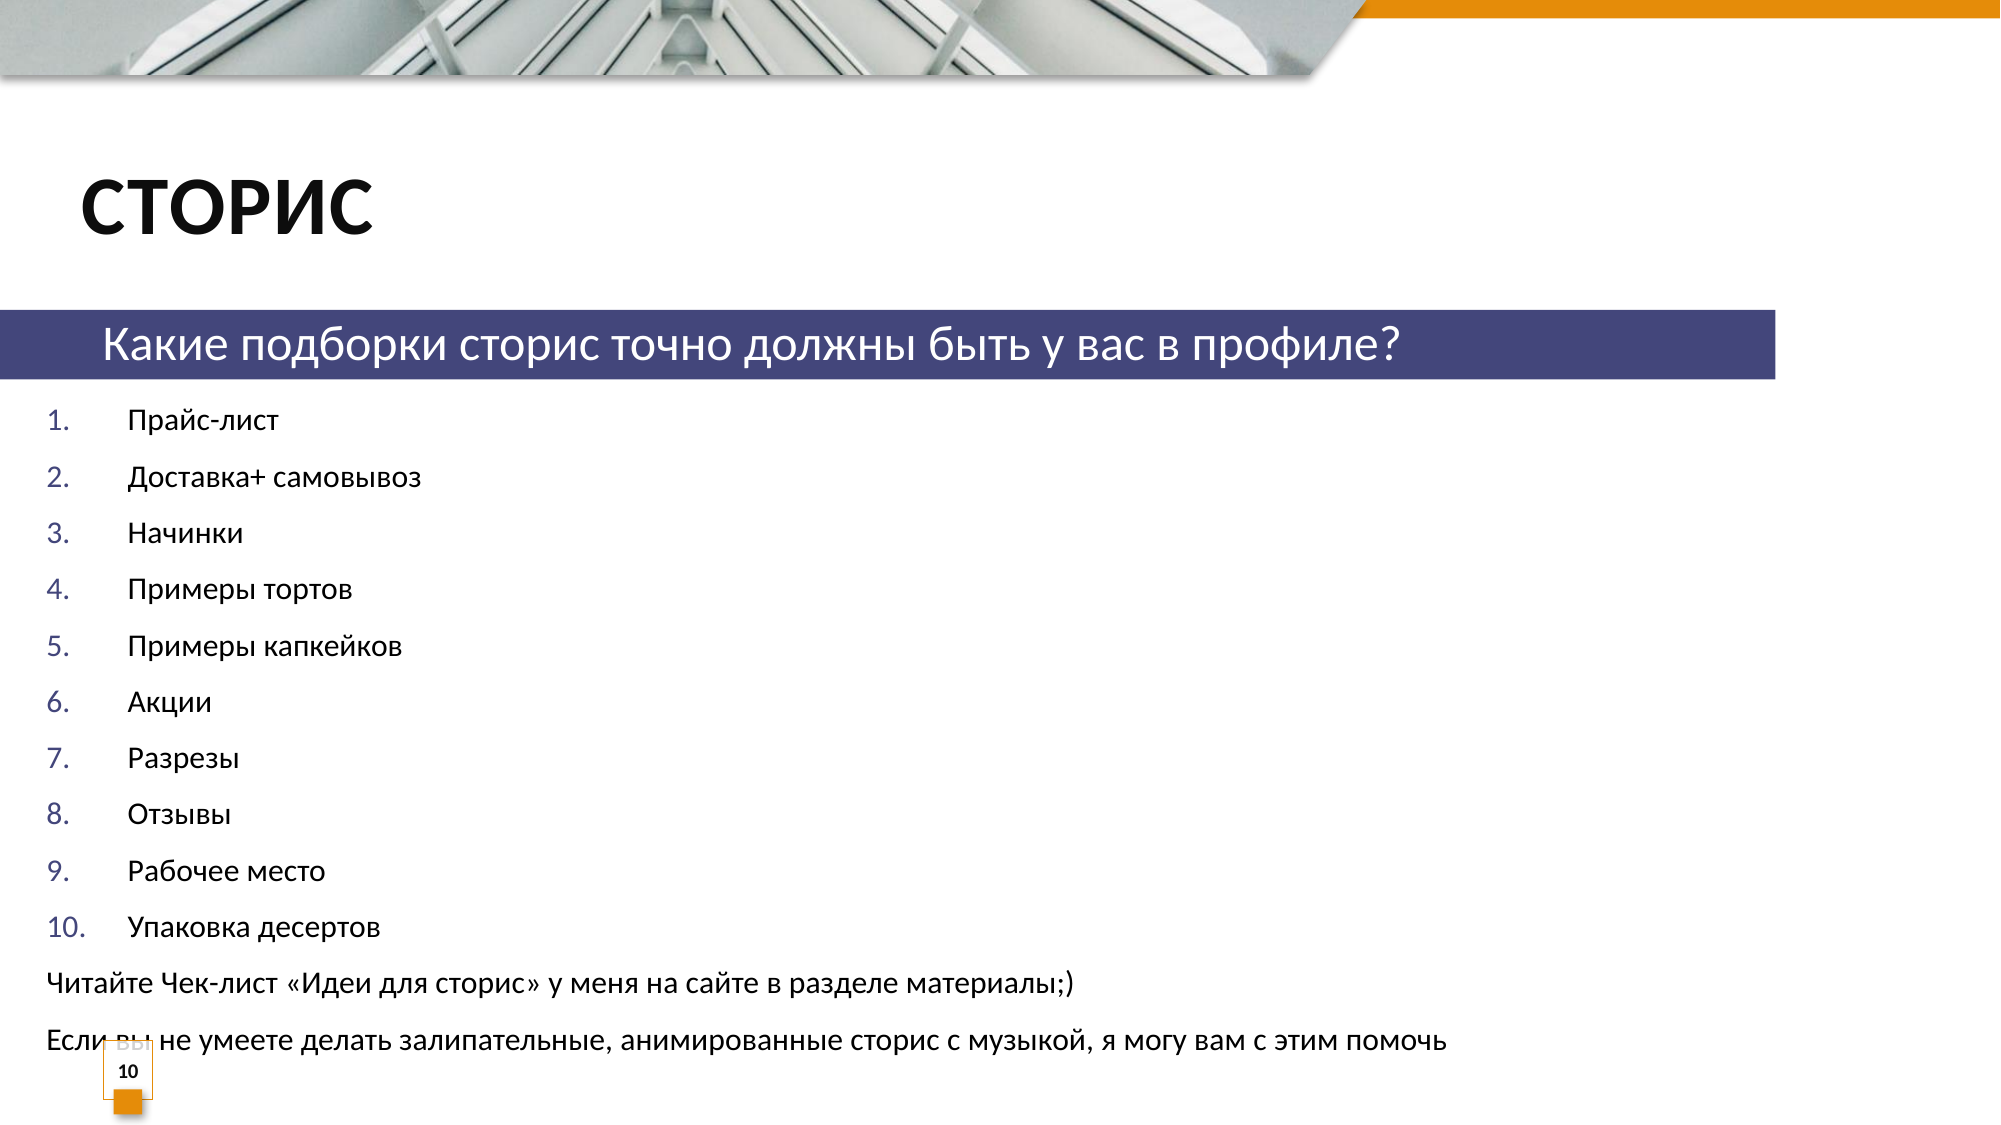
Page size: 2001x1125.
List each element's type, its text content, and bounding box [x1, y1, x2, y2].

list Прайс-лист Доставка+ самовывоз Начинки Примеры тортов Примеры капкейков Акции Разрезы Отзывы Рабочее место Упаковка десертов Читайте Чек-лист «Идеи для сторис» у меня на сайте в разделе материалы;) Если вы не умеете делать залипательные, анимированные сторис с музыкой, я могу вам с этим помочь [31, 396, 1810, 1066]
slide_number 10 [103, 1040, 153, 1100]
title Сторис [66, 144, 1840, 261]
text_box [113, 1089, 143, 1115]
list Какие подборки сторис точно должны быть у вас в профиле? [0, 309, 1776, 380]
picture [0, 0, 1367, 76]
